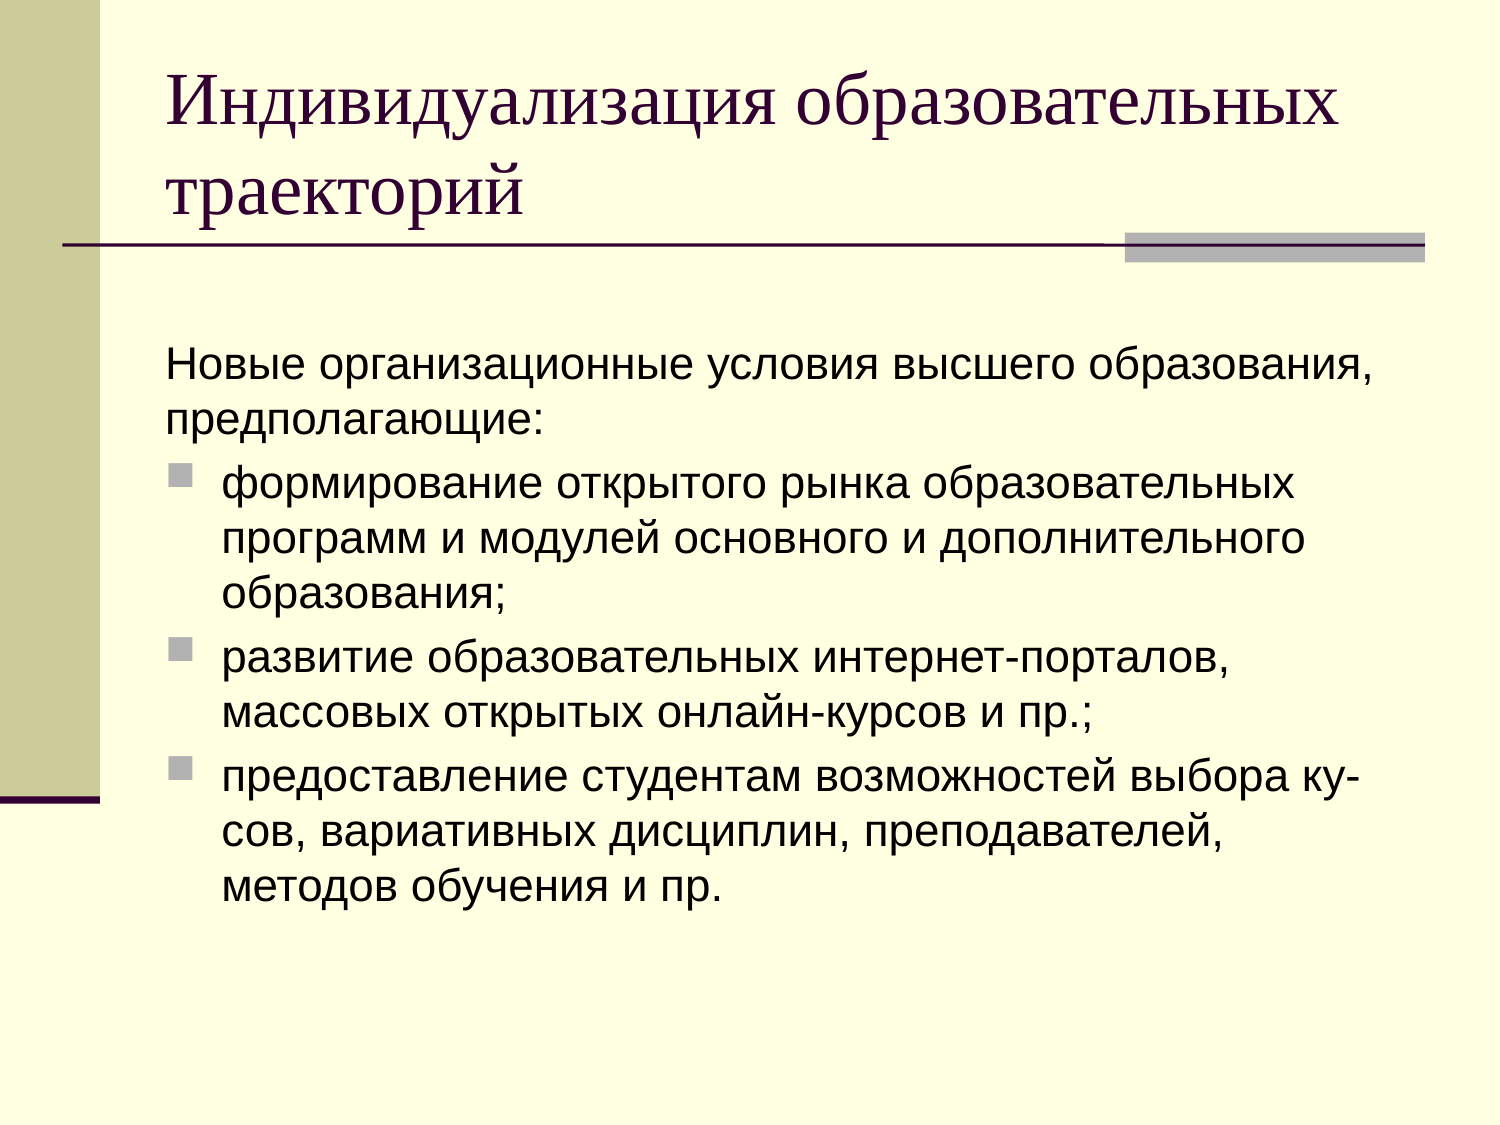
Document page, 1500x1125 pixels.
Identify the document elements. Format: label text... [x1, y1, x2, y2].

list Новые организационные условия высшего образования, предполагающие: формирование открытого рынка образовательных программ и модулей основного и дополнительного образования; развитие образовательных интернет-порталов, массовых открытых онлайн-курсов и пр.; предоставление студентам возможностей выбора ку-сов, вариативных дисциплин, преподавателей, методов обучения и пр. [149, 326, 1426, 1024]
title Индивидуализация образовательных траекторий [149, 45, 1426, 234]
